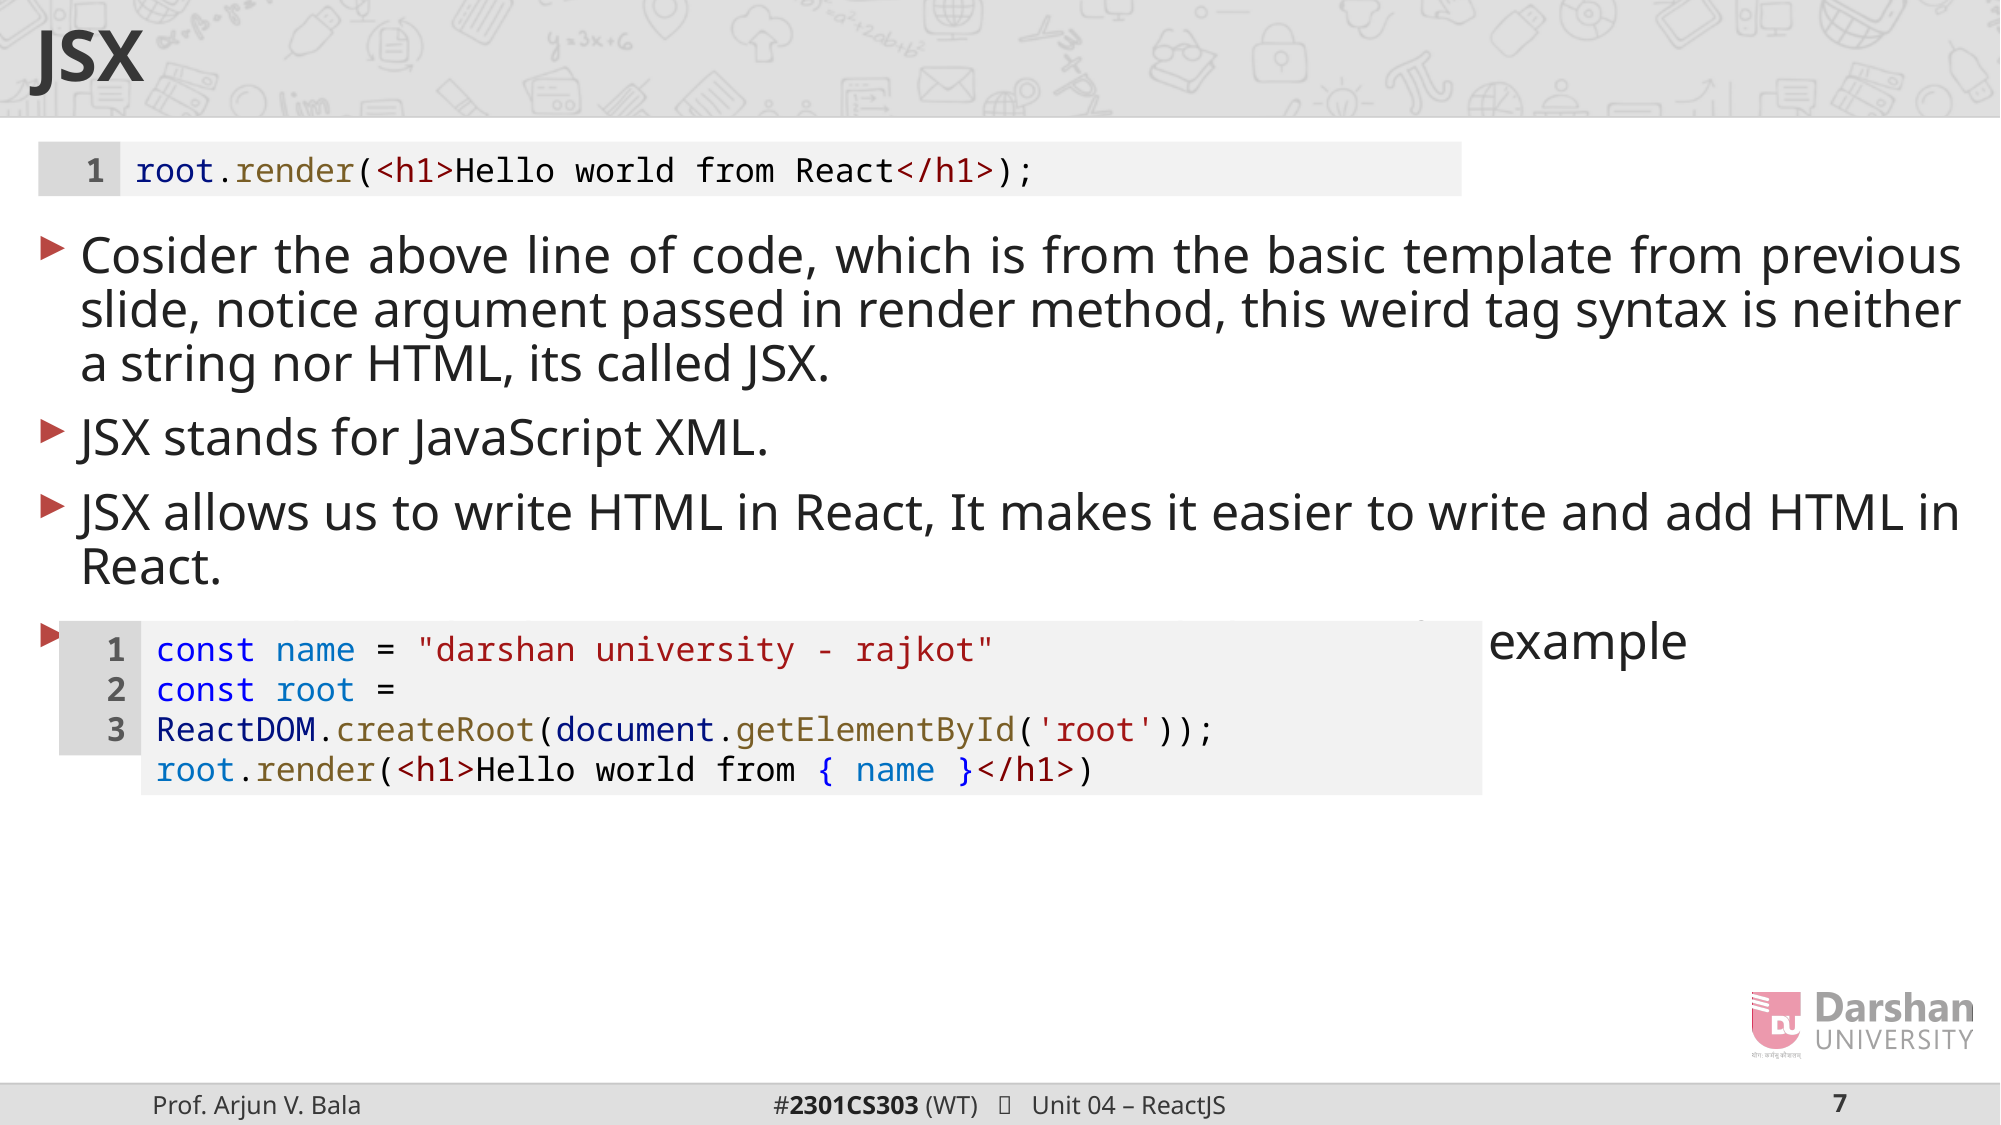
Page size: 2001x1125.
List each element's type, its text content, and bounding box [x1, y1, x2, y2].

list Cosider the above line of code, which is from the basic template from previous slide, notice argument passed in render method, this weird tag syntax is neither a string nor HTML, its called JSX. JSX stands for JavaScript XML. JSX allows us to write HTML in React, It makes it easier to write and add HTML in React. We can also embed expression in JSX using curly braces, for example [21, 141, 1979, 1059]
text_box 1 [38, 141, 121, 197]
title JSX [0, 0, 2000, 117]
text_box root.render(<h1>Hello world from React</h1>); [121, 141, 1462, 197]
text_box 1 2 3 [59, 620, 142, 756]
text_box const name = "darshan university - rajkot" const root = ReactDOM.createRoot(document.getElementById('root')); root.render(<h1>Hello world from { name }</h1>) [141, 620, 1483, 796]
